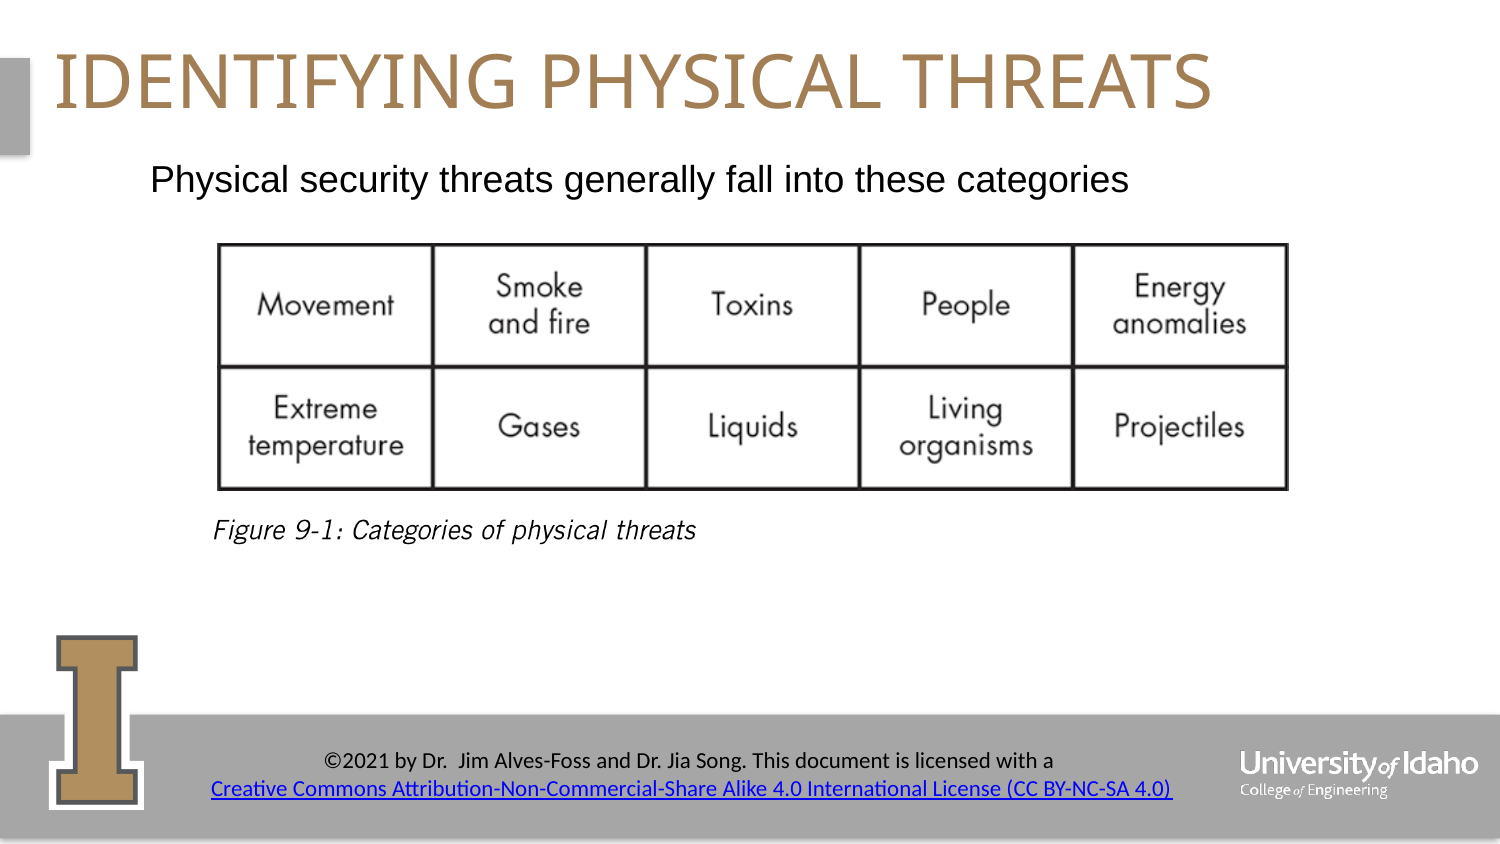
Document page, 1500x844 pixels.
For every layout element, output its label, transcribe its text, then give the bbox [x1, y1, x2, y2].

list Physical security threats generally fall into these categories [150, 154, 1405, 697]
picture [195, 222, 1305, 565]
title Identifying physical threats [54, 33, 1405, 128]
